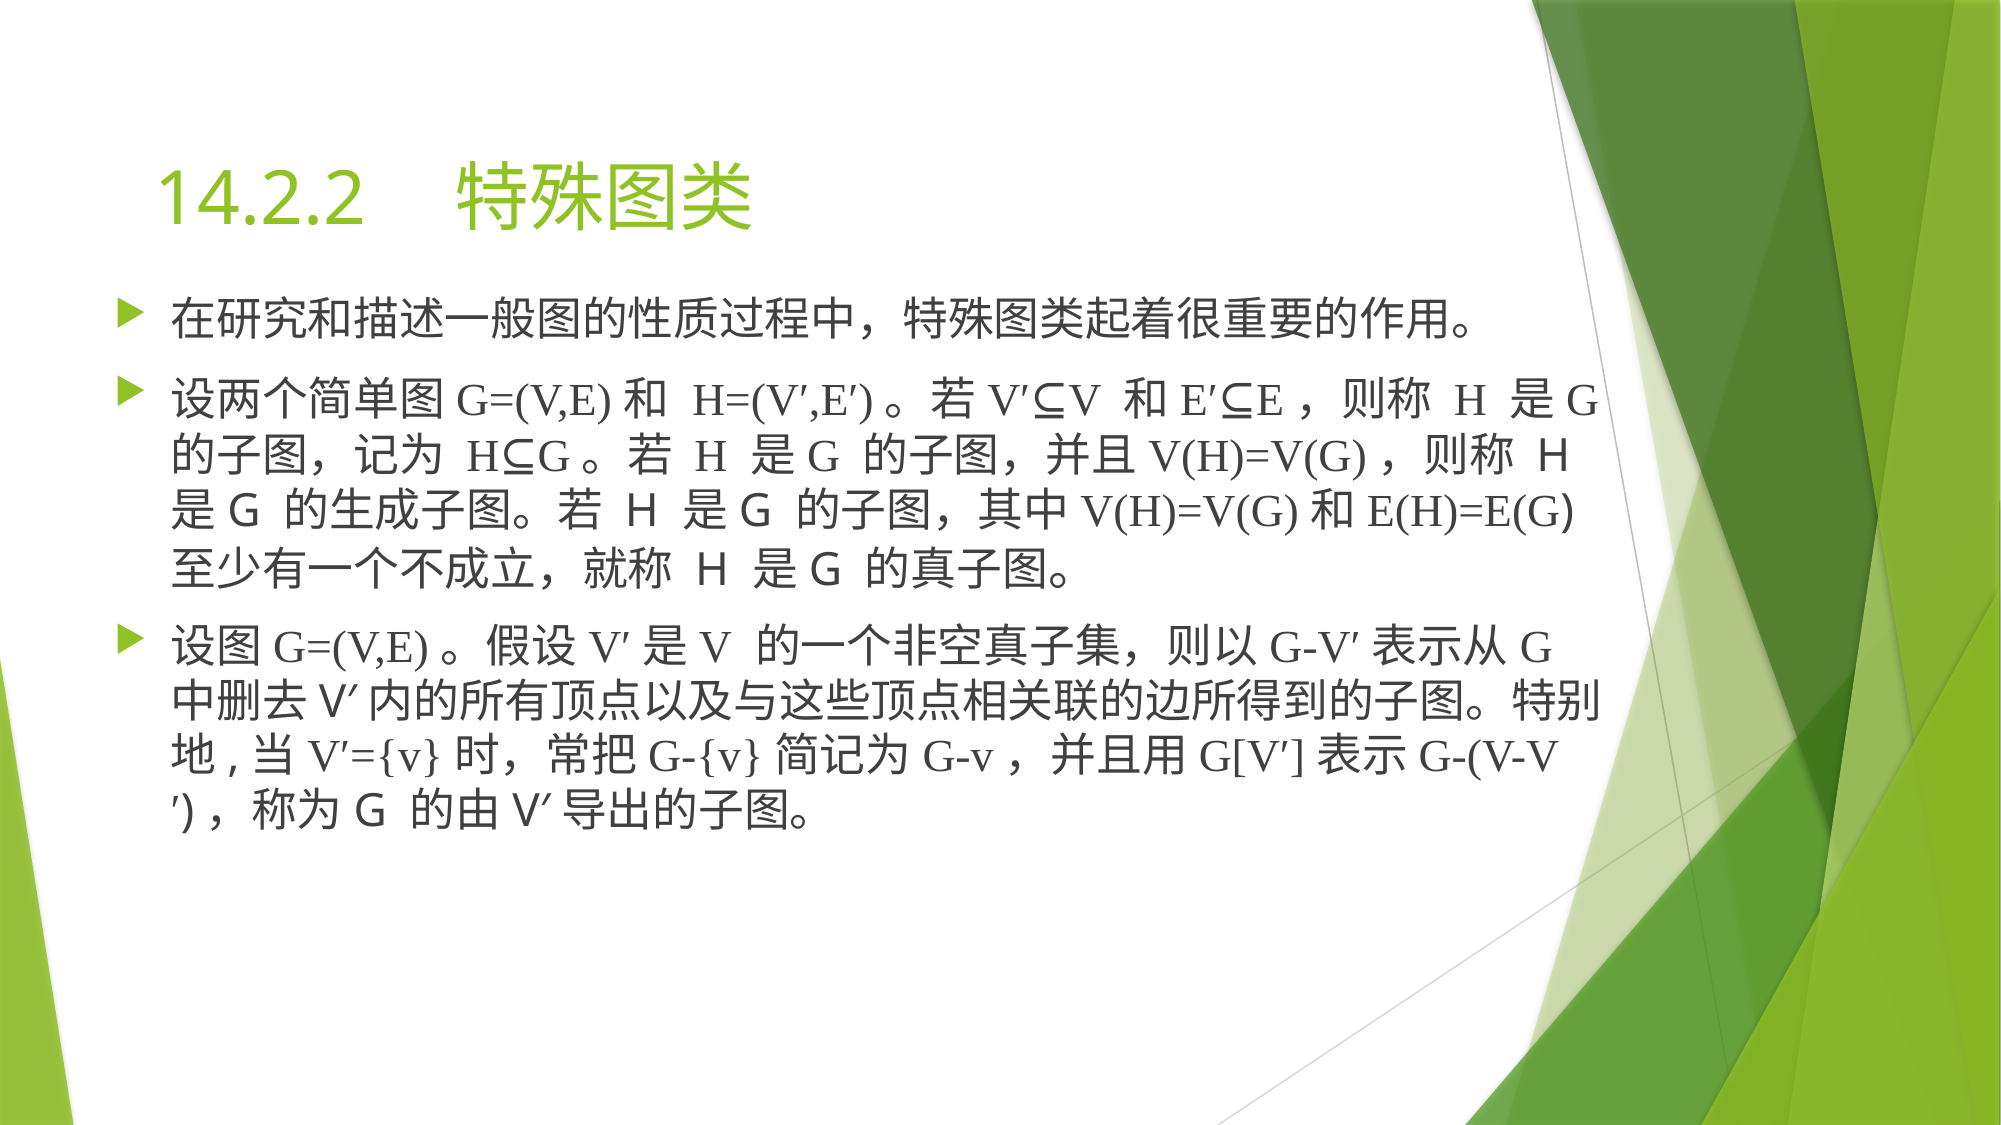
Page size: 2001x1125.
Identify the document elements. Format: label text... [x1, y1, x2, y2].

text_box 14.2.2 特殊图类 [139, 141, 1550, 283]
list 在研究和描述一般图的性质过程中，特殊图类起着很重要的作用。 设两个简单图G=(V,E)和 H=(V′,E′)。若V′⊆V 和E′⊆E，则称 H 是G 的子图，记为 H⊆G。若 H 是G 的子图，并且V(H)=V(G)，则称 H 是G 的生成子图。若 H 是G 的子图，其中V(H)=V(G)和E(H)=E(G)至少有一个不成立，就称 H 是G 的真子图。 设图G=(V,E)。假设V′是V 的一个非空真子集，则以G-V′表示从G 中删去V′内的所有顶点以及与这些顶点相关联的边所得到的子图。特别地,当V′={v}时，常把G-{v}简记为G-v，并且用G[V′]表示G-(V-V′)，称为G 的由V′导出的子图。 [99, 282, 1622, 910]
